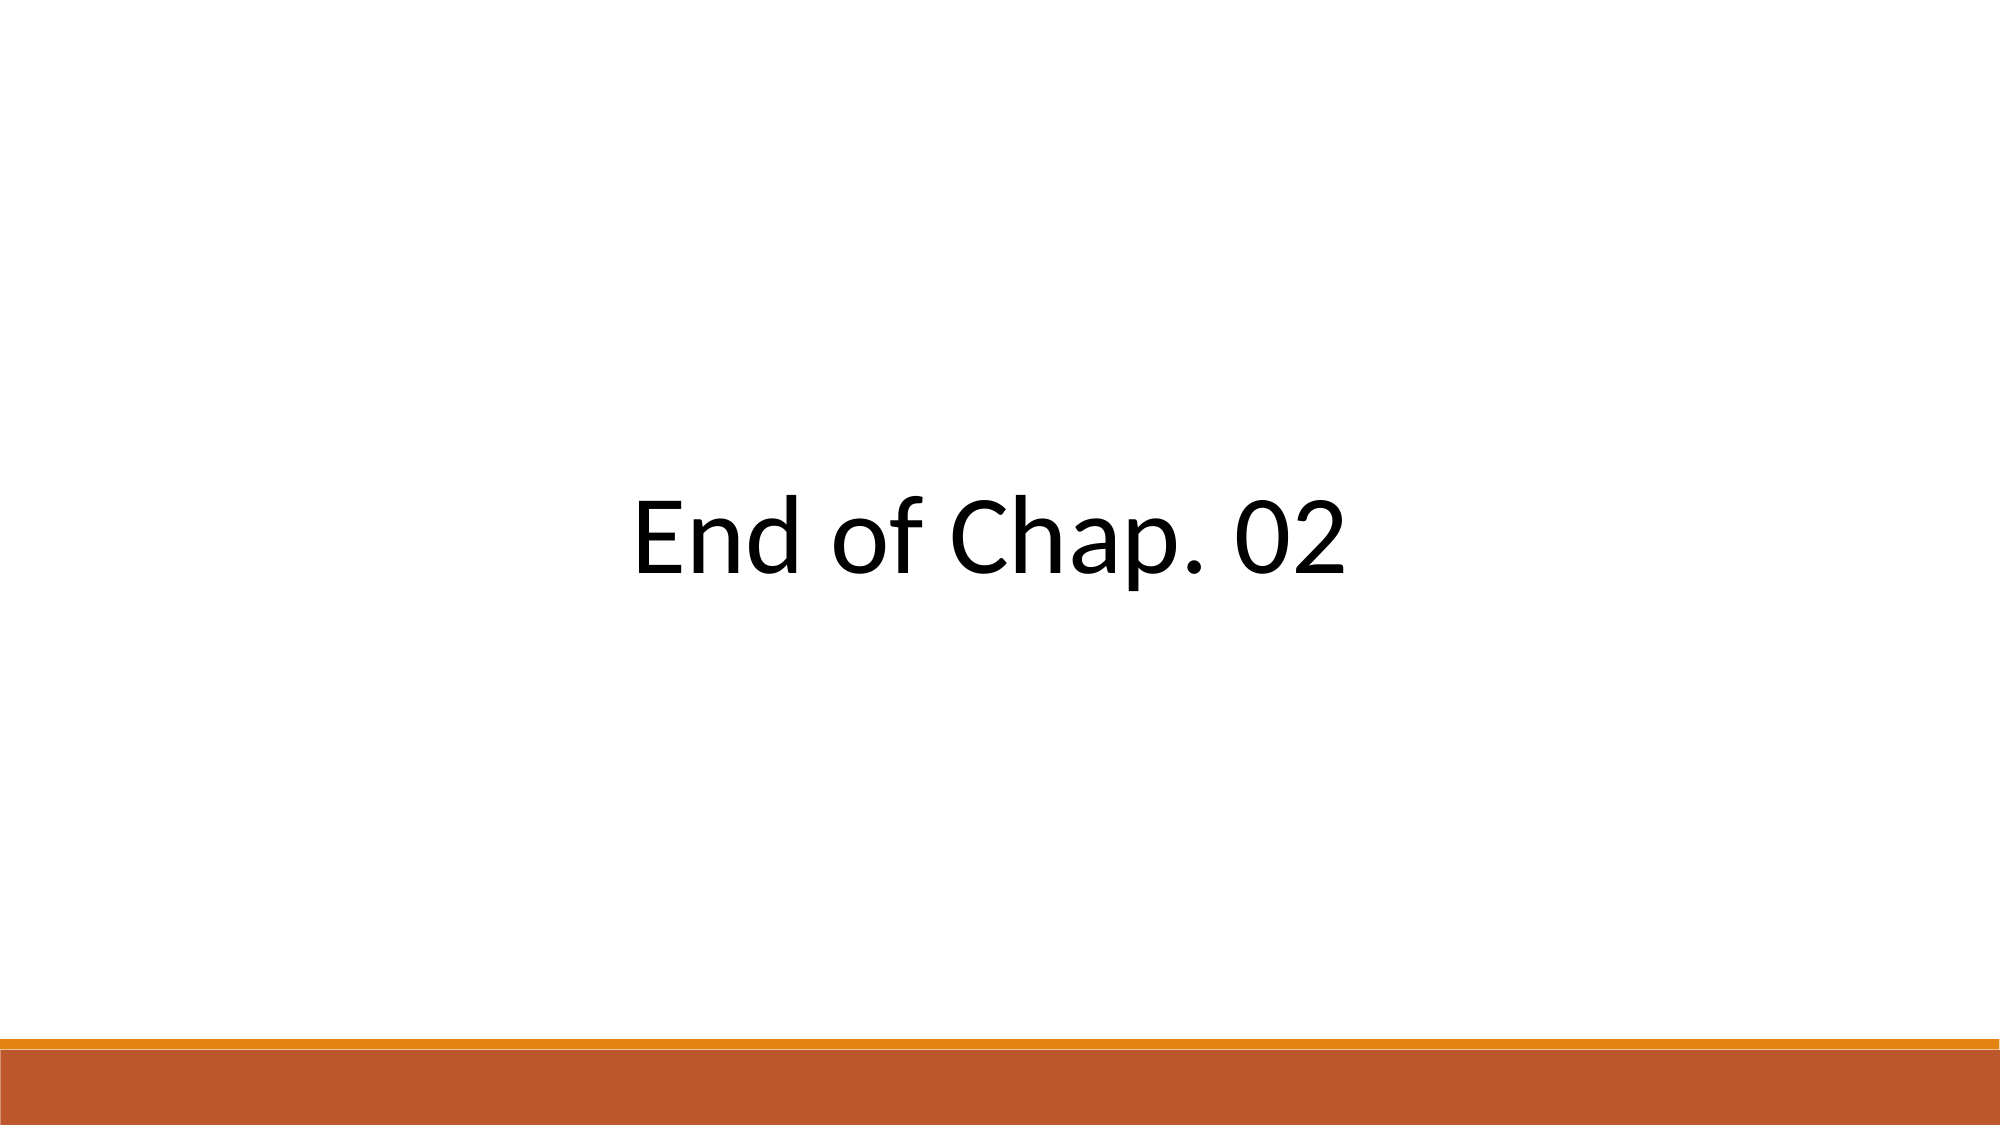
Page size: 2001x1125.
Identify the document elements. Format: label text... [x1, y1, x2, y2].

text_box End of Chap. 02 [617, 454, 1438, 604]
